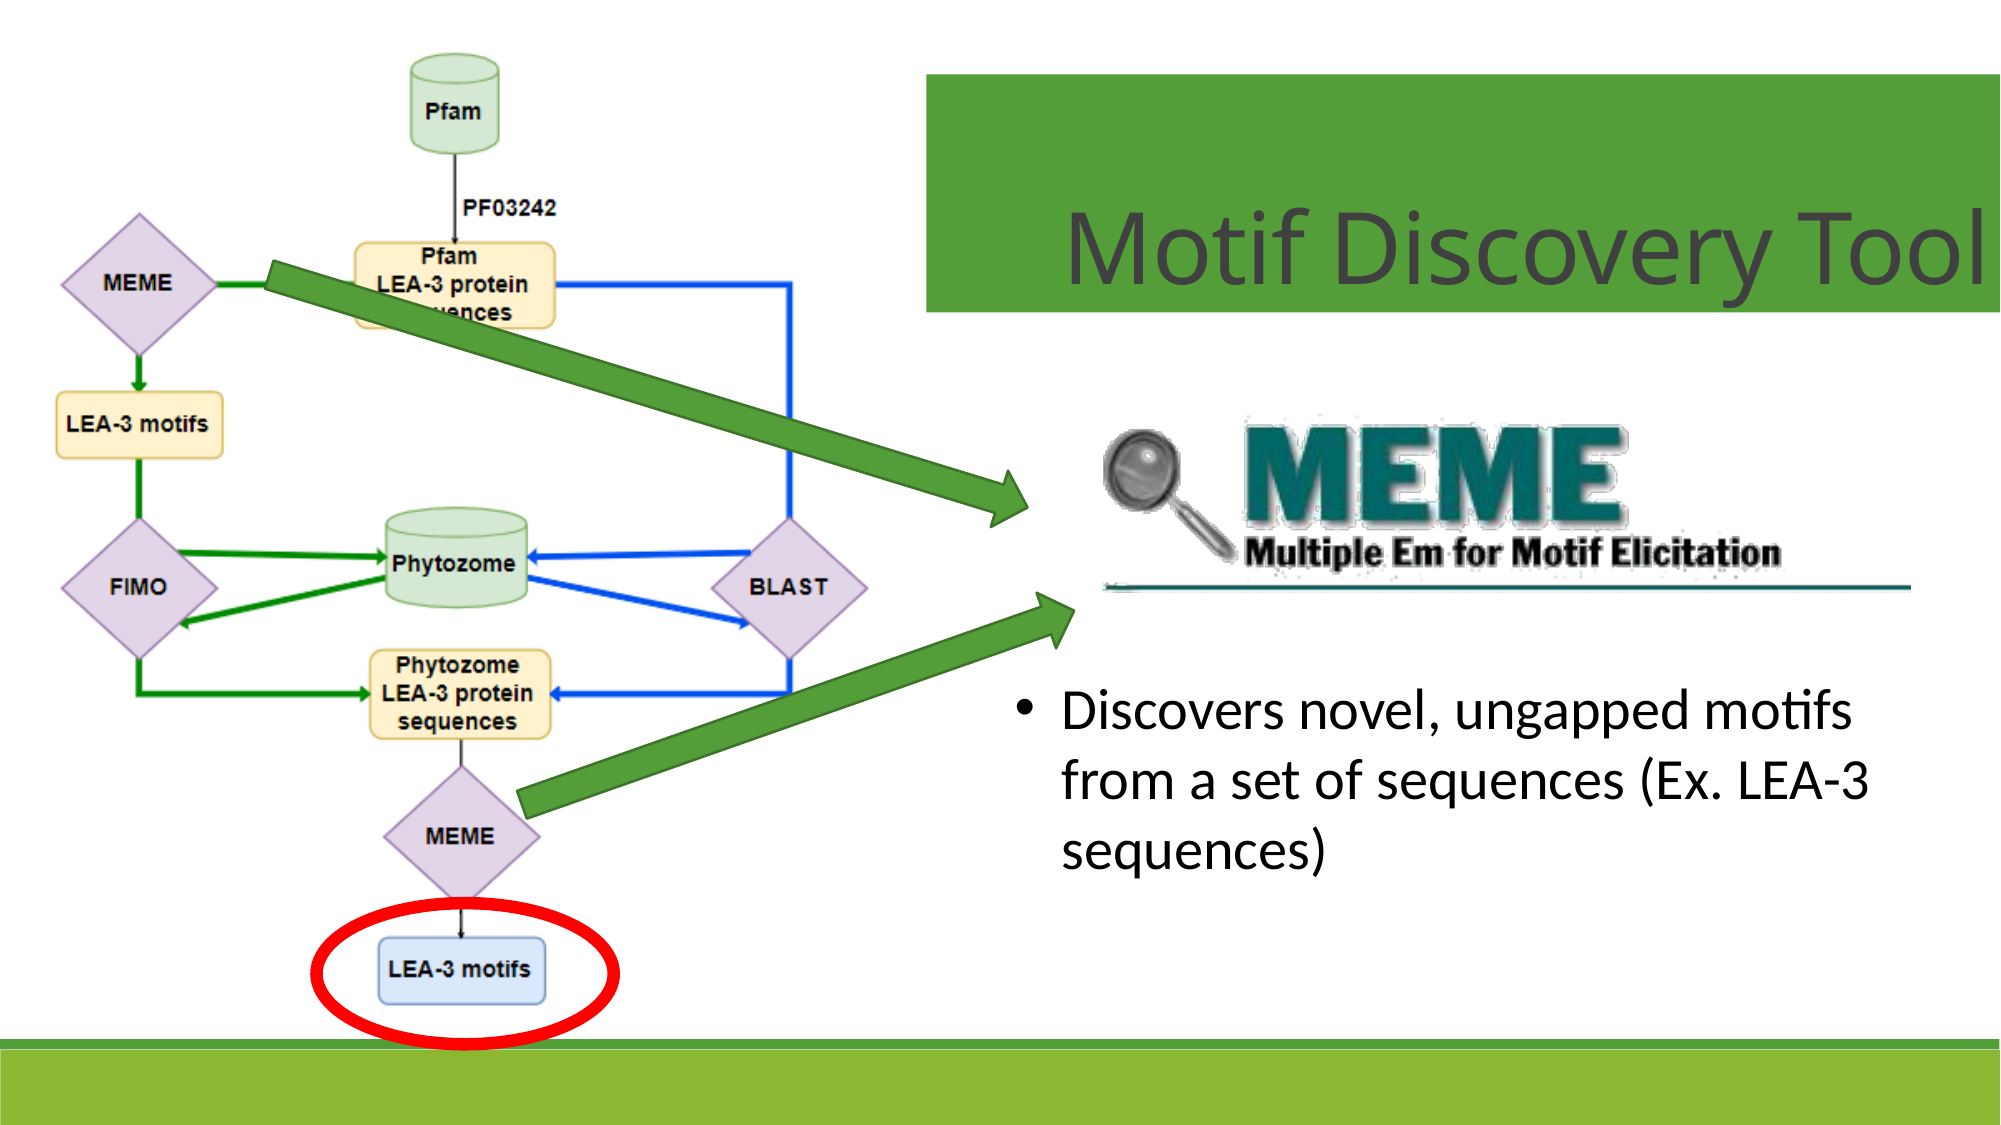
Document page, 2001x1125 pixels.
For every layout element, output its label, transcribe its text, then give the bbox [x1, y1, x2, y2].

text_box [899, 451, 1029, 529]
picture [1102, 413, 1912, 600]
picture [40, 29, 890, 1035]
title Motif Discovery Tool [926, 74, 2000, 313]
text_box [899, 591, 1076, 690]
text_box Discovers novel, ungapped motifs from a set of sequences (Ex. LEA-3 sequences) [999, 663, 1899, 889]
